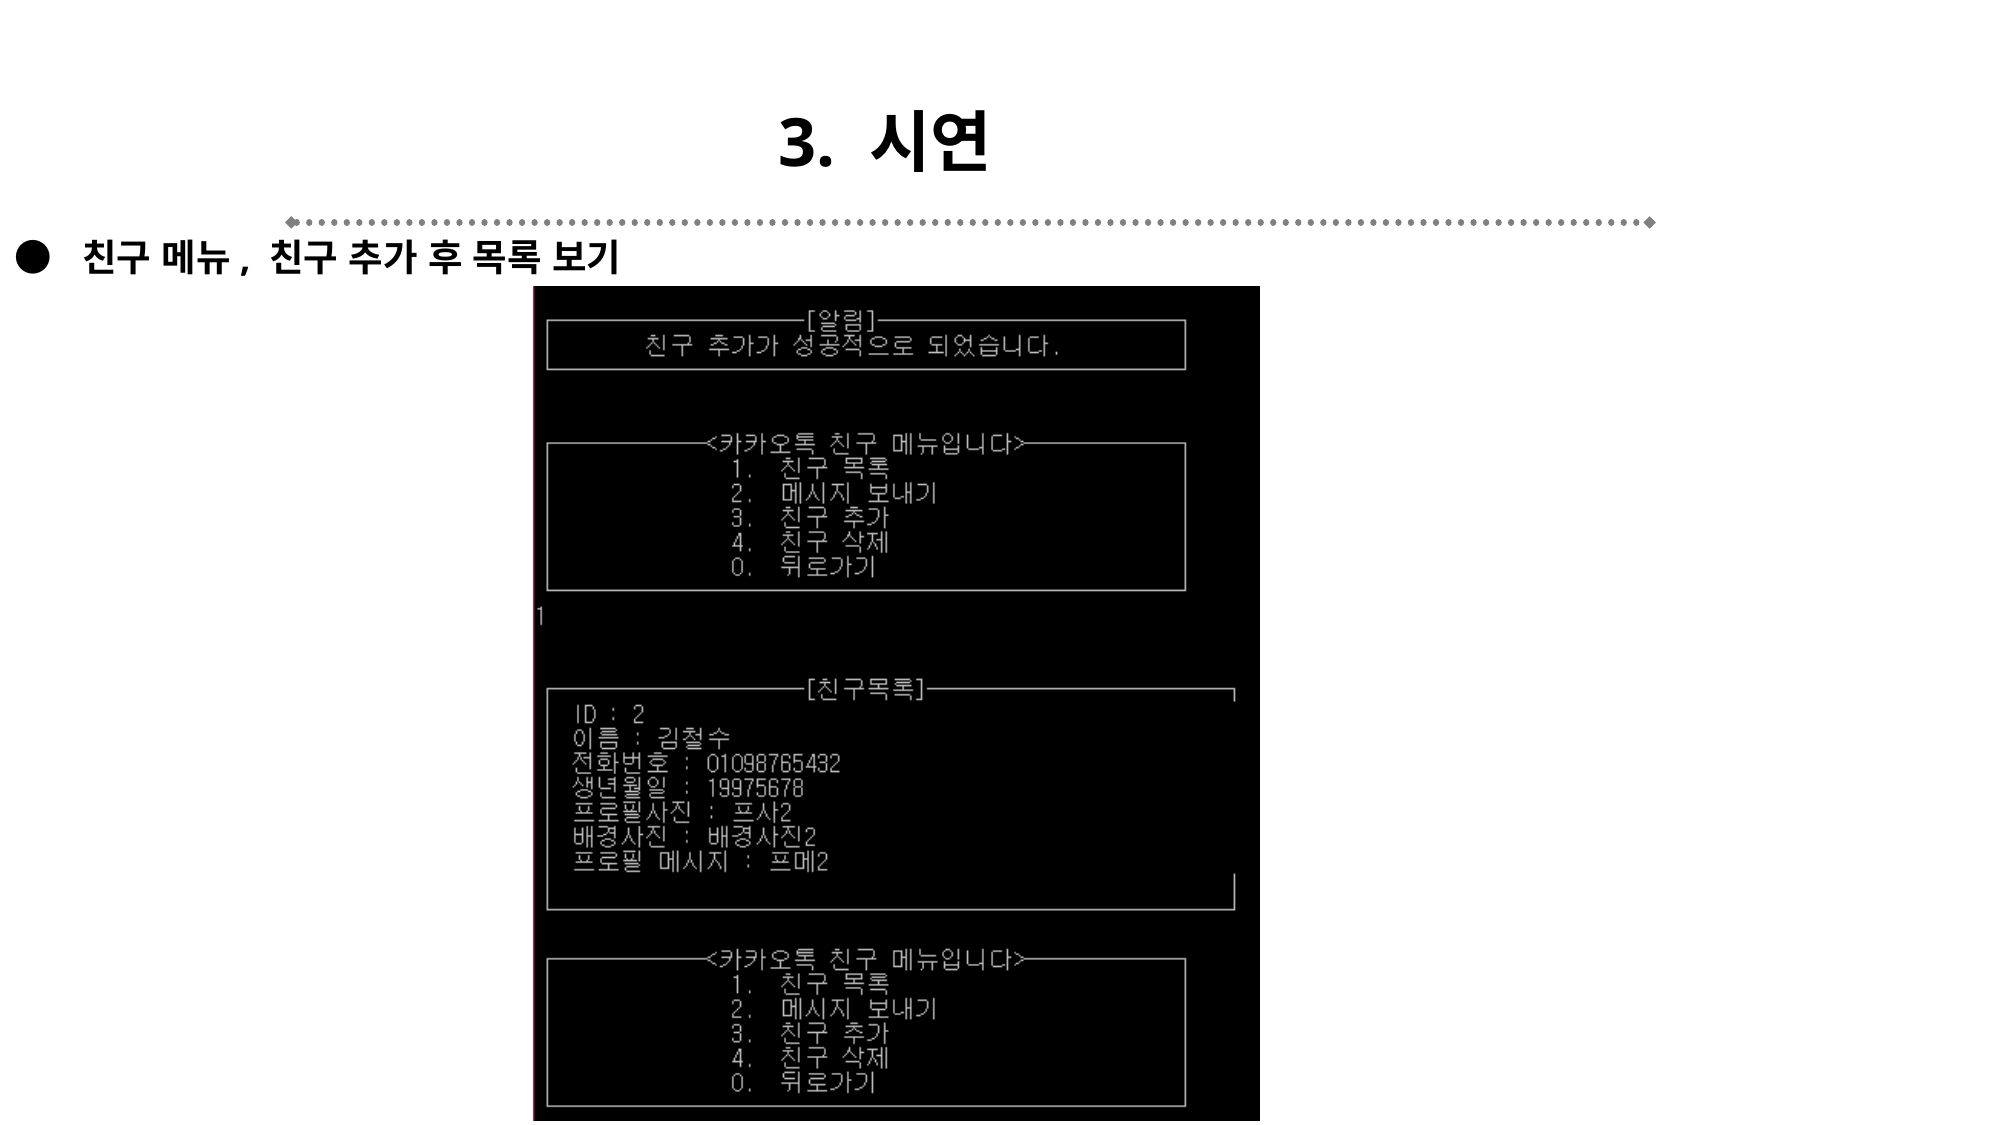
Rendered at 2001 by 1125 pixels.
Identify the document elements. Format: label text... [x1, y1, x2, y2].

text_box 3. 시연 [764, 92, 1913, 188]
text_box ● 친구 메뉴, 친구 추가 후 목록 보기 [0, 226, 779, 287]
picture [532, 286, 1260, 1121]
